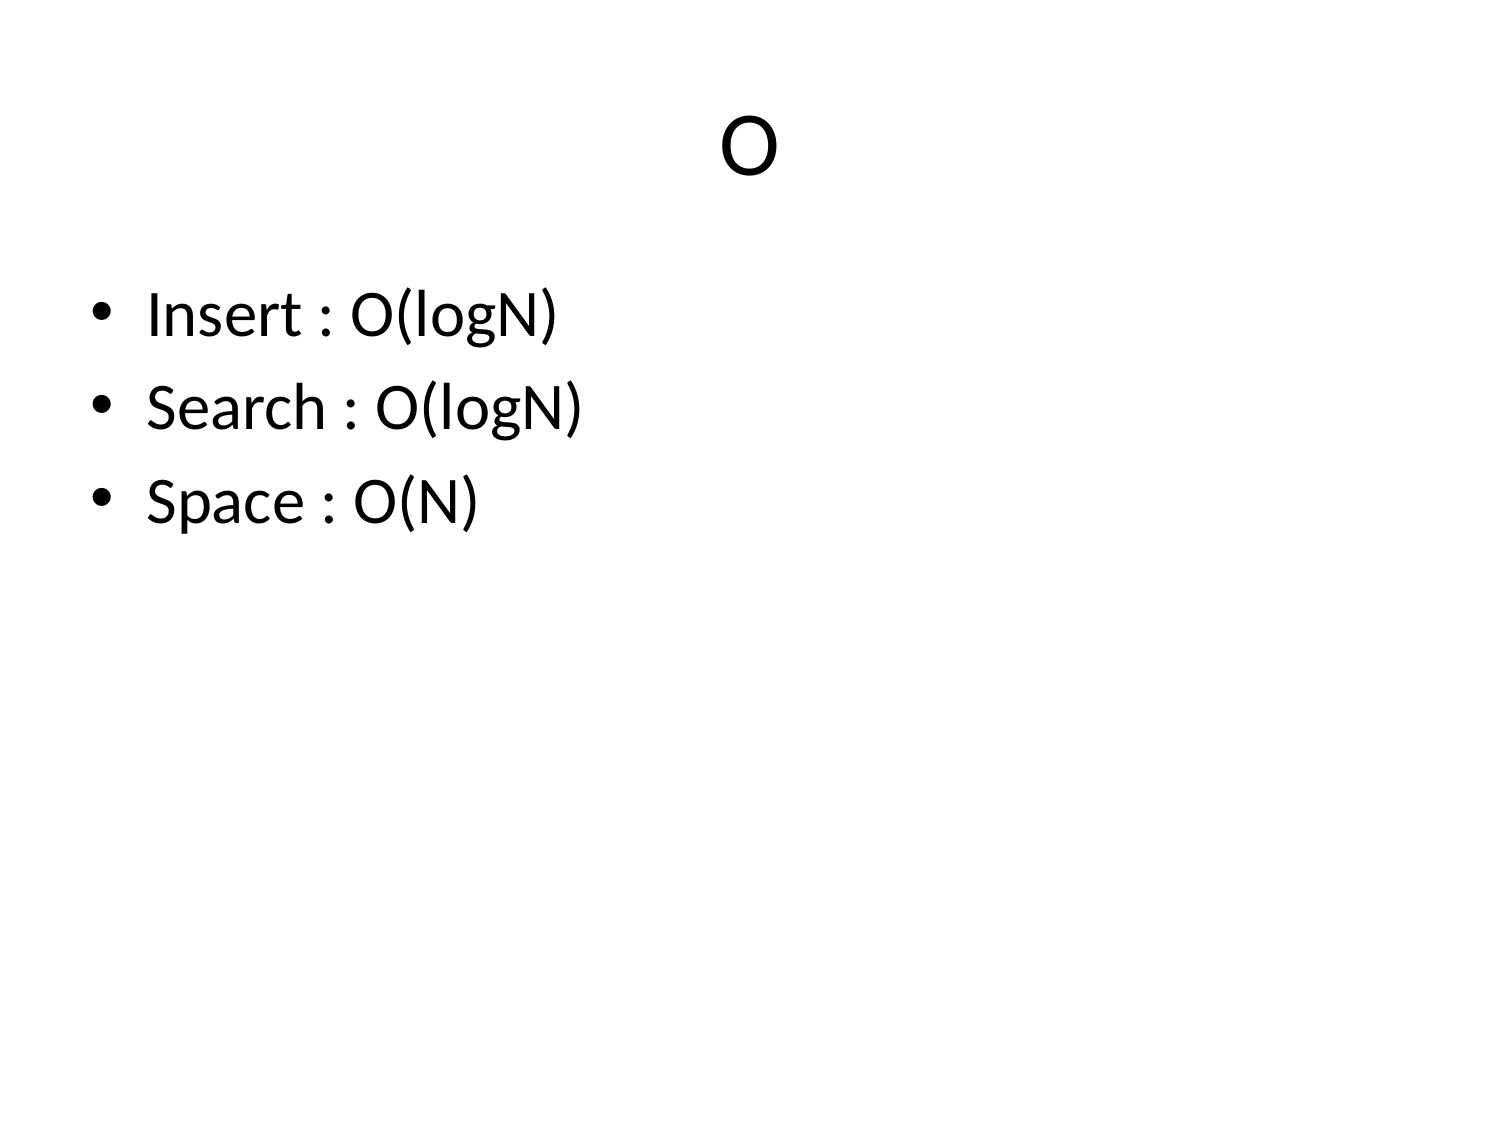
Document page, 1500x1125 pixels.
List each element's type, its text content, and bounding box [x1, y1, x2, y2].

title O [75, 45, 1425, 233]
list Insert : O(logN) Search : O(logN) Space : O(N) [75, 262, 1425, 1005]
